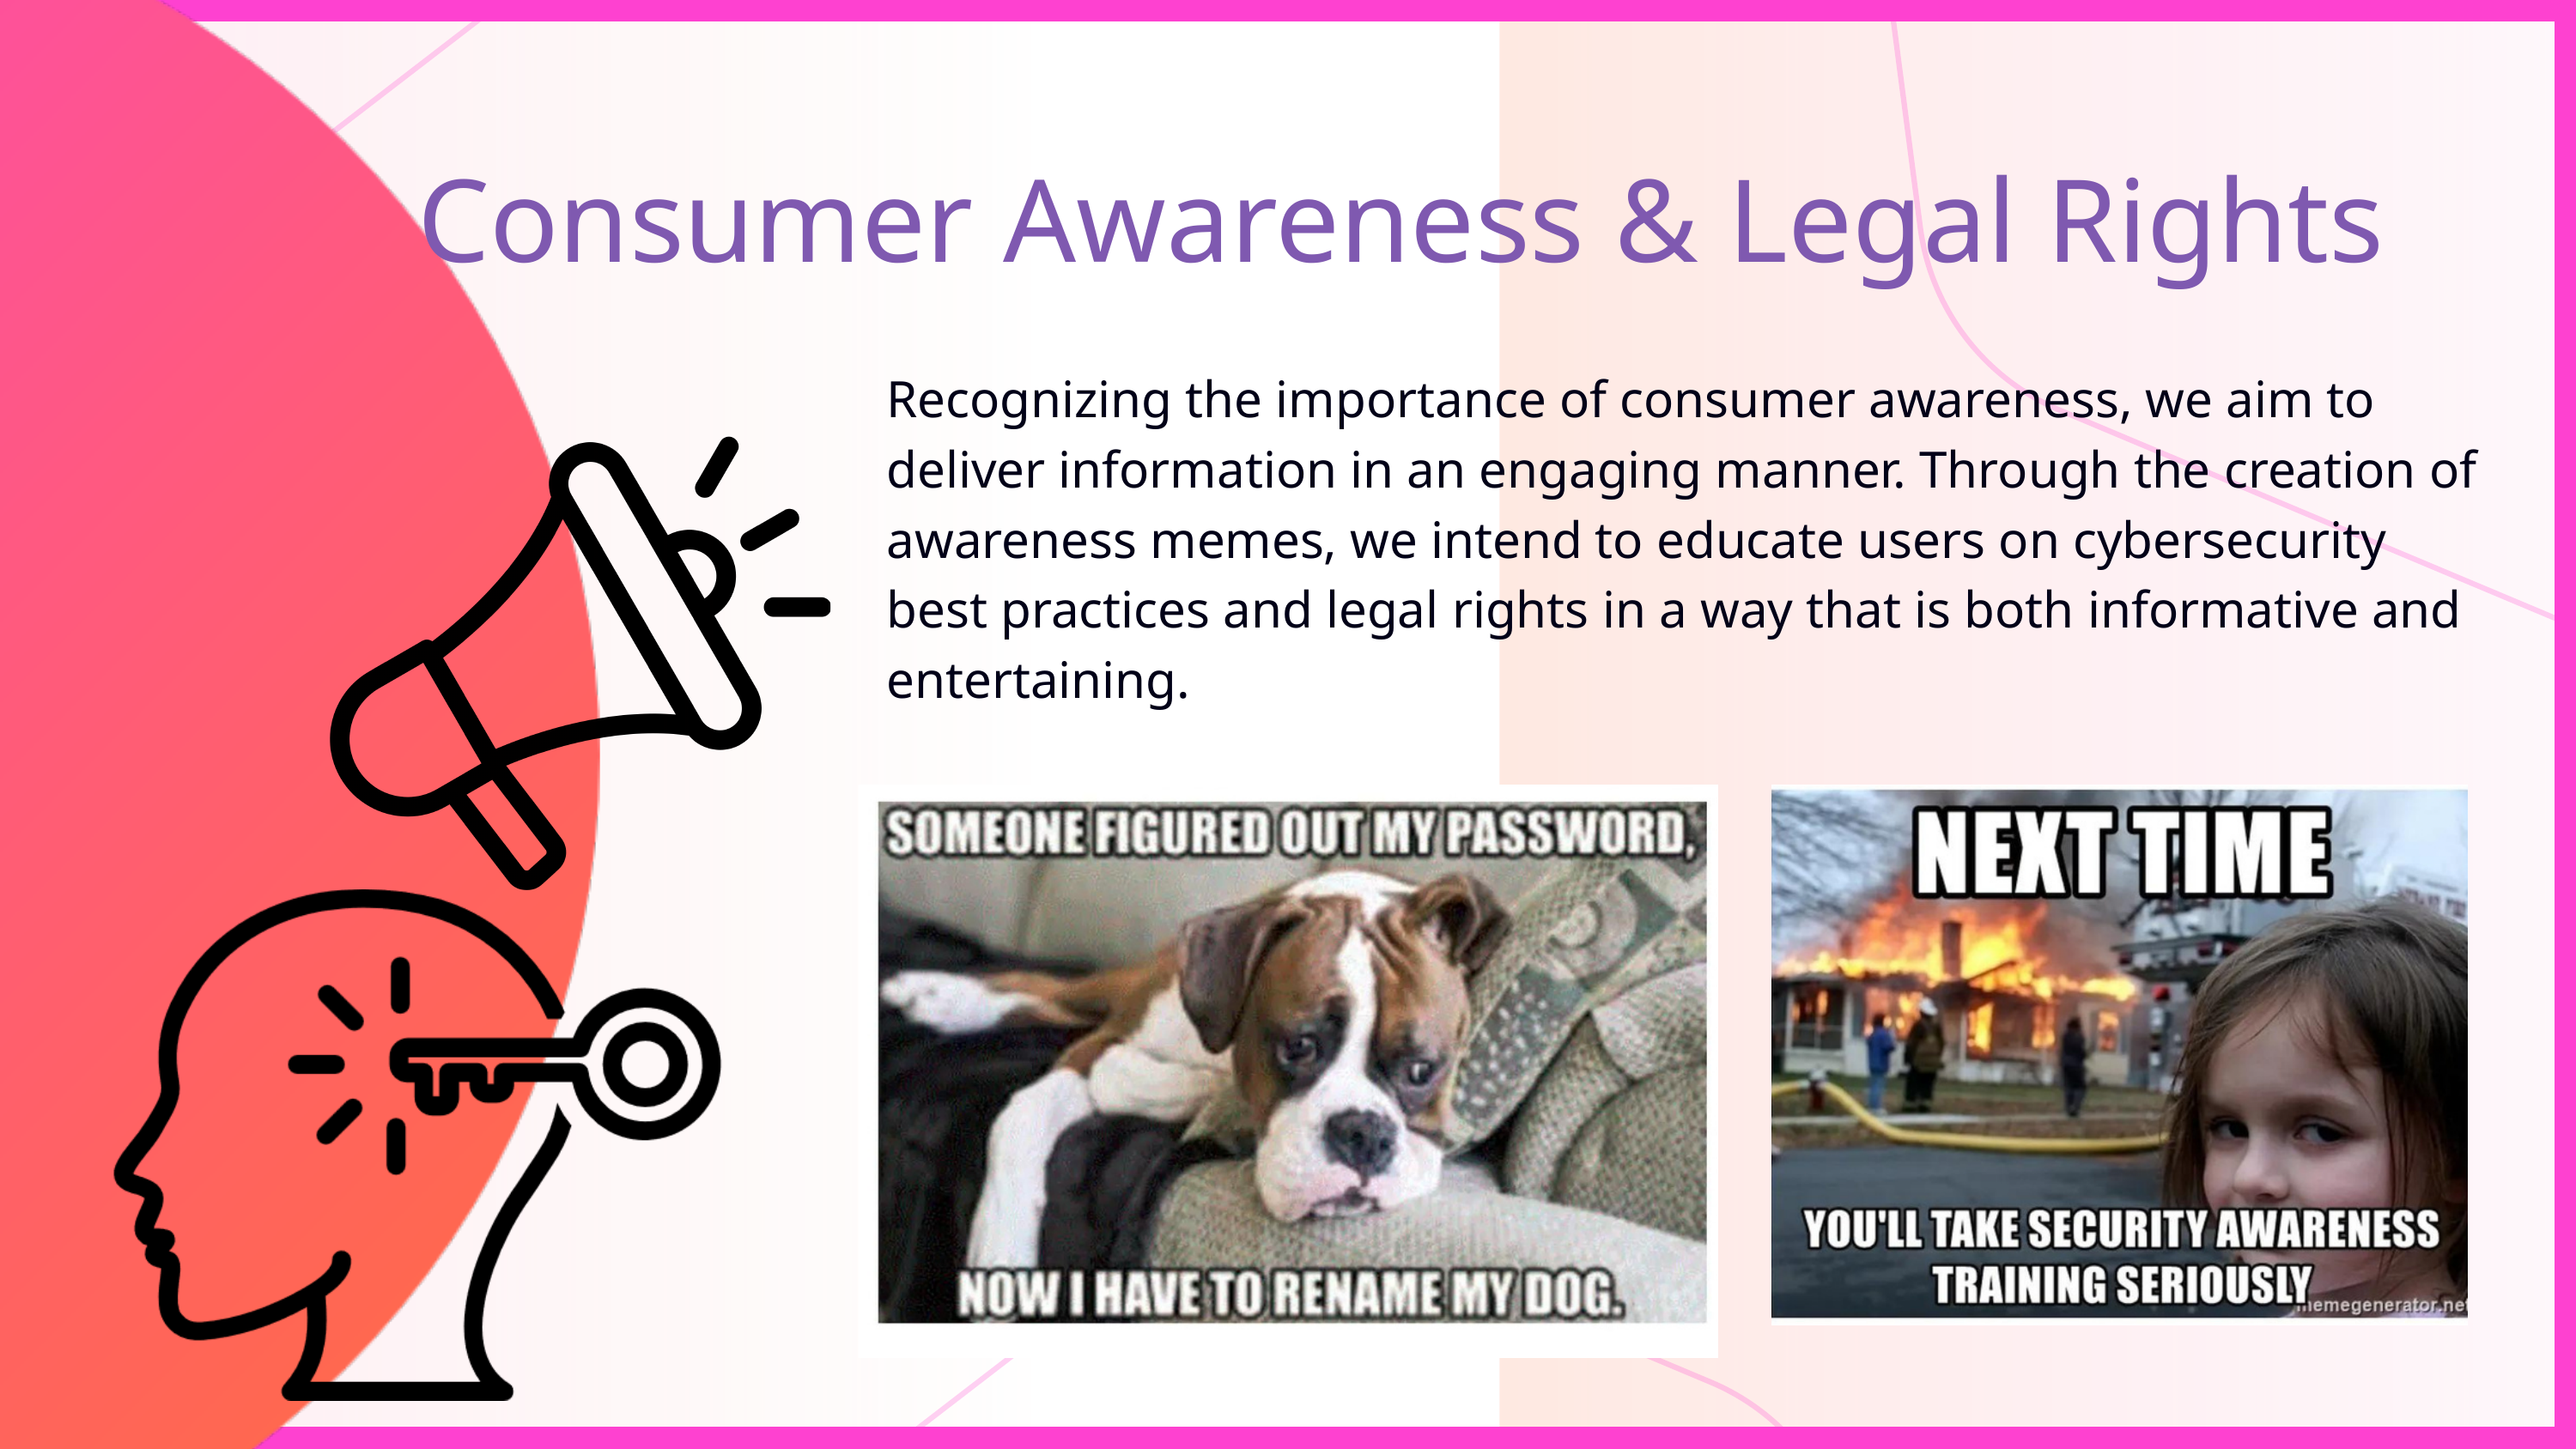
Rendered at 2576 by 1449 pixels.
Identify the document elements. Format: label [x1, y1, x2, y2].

text_box [0, 0, 2576, 1449]
text_box [1844, 0, 2576, 864]
text_box [0, 0, 781, 520]
text_box [761, 1177, 1880, 1449]
